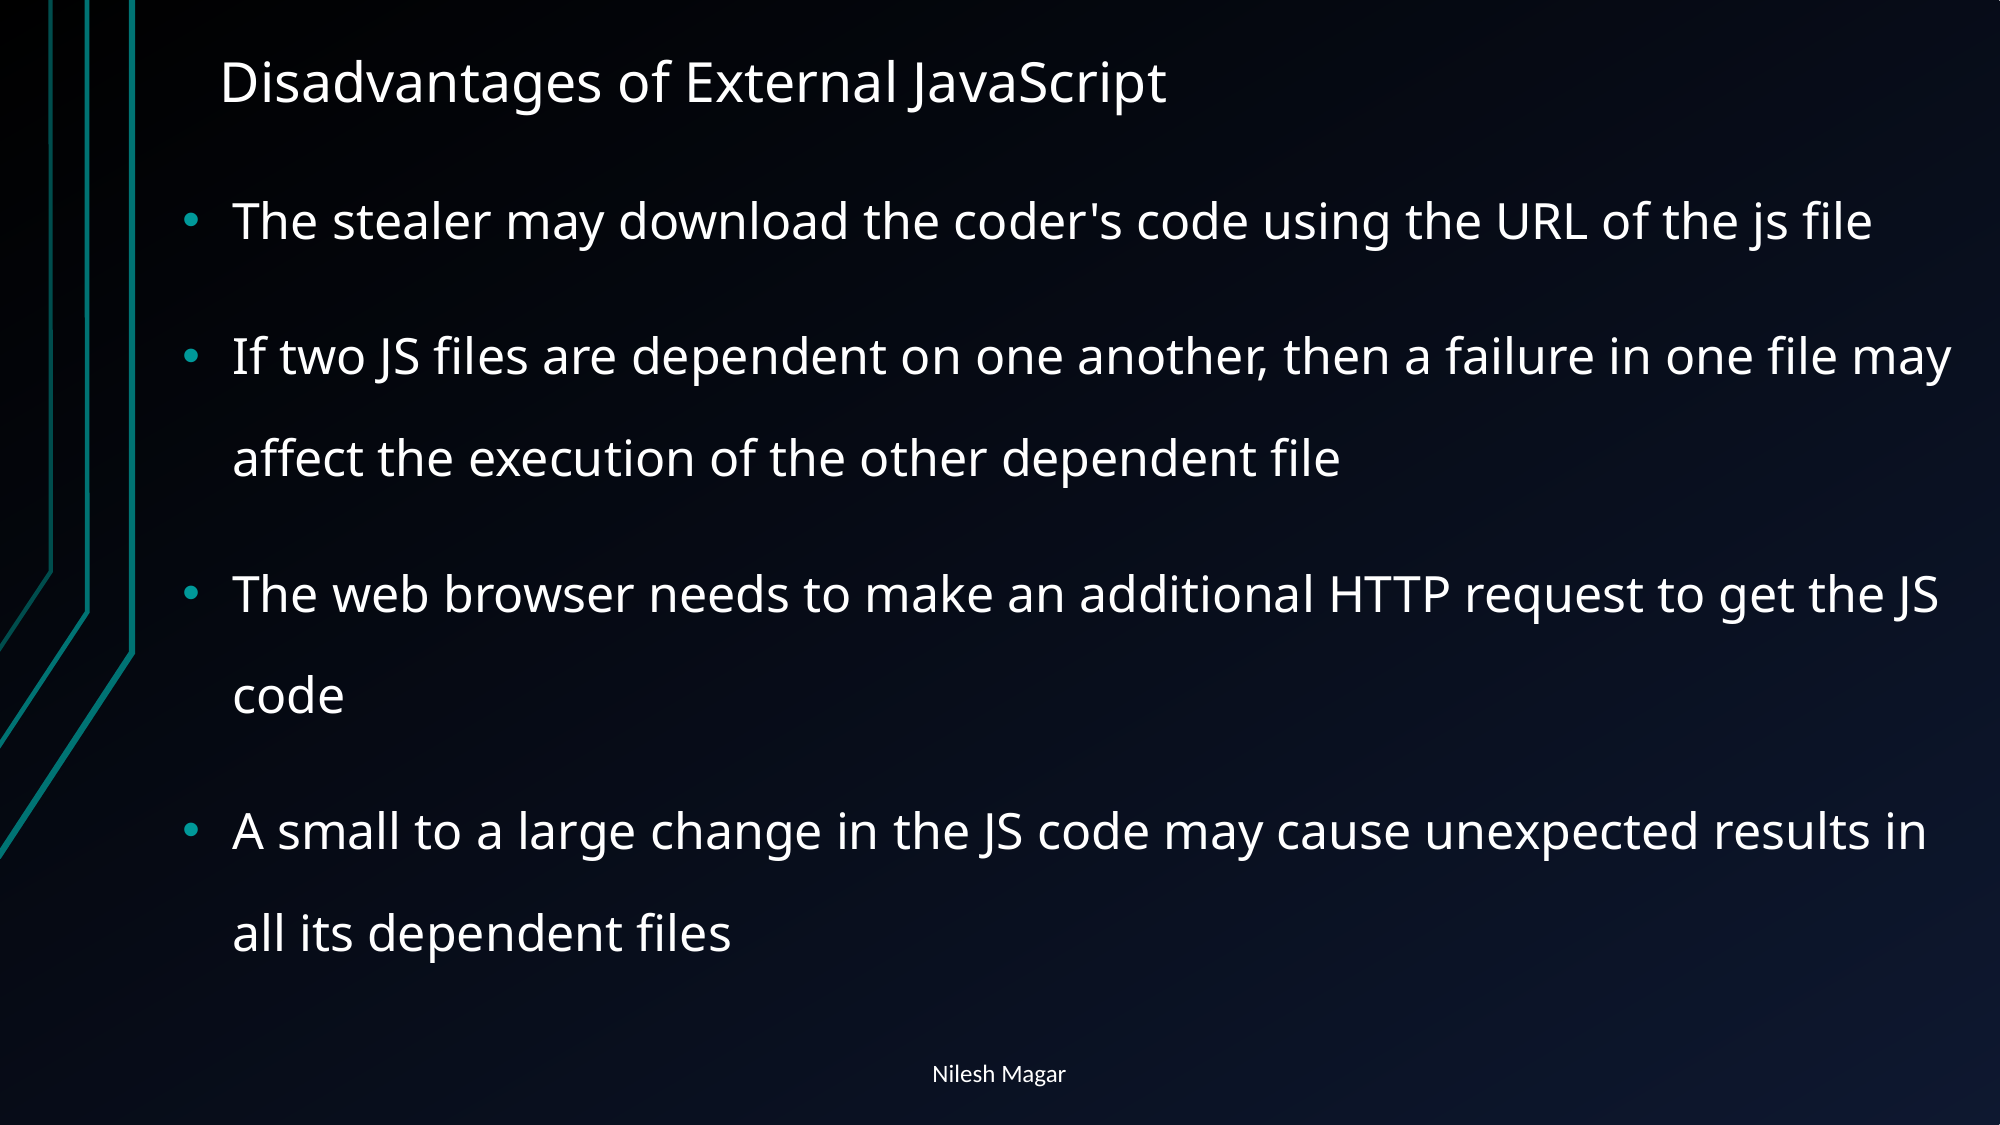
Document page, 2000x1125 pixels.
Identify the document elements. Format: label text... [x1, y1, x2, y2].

footer Nilesh Magar [566, 1042, 1433, 1103]
title Disadvantages of External JavaScript [199, 45, 1900, 125]
list The stealer may download the coder's code using the URL of the js file If two JS files are dependent on one another, then a failure in one file may affect the execution of the other dependent file The web browser needs to make an additional HTTP request to get the JS code A small to a large change in the JS code may cause unexpected results in all its dependent files [162, 137, 2000, 1061]
